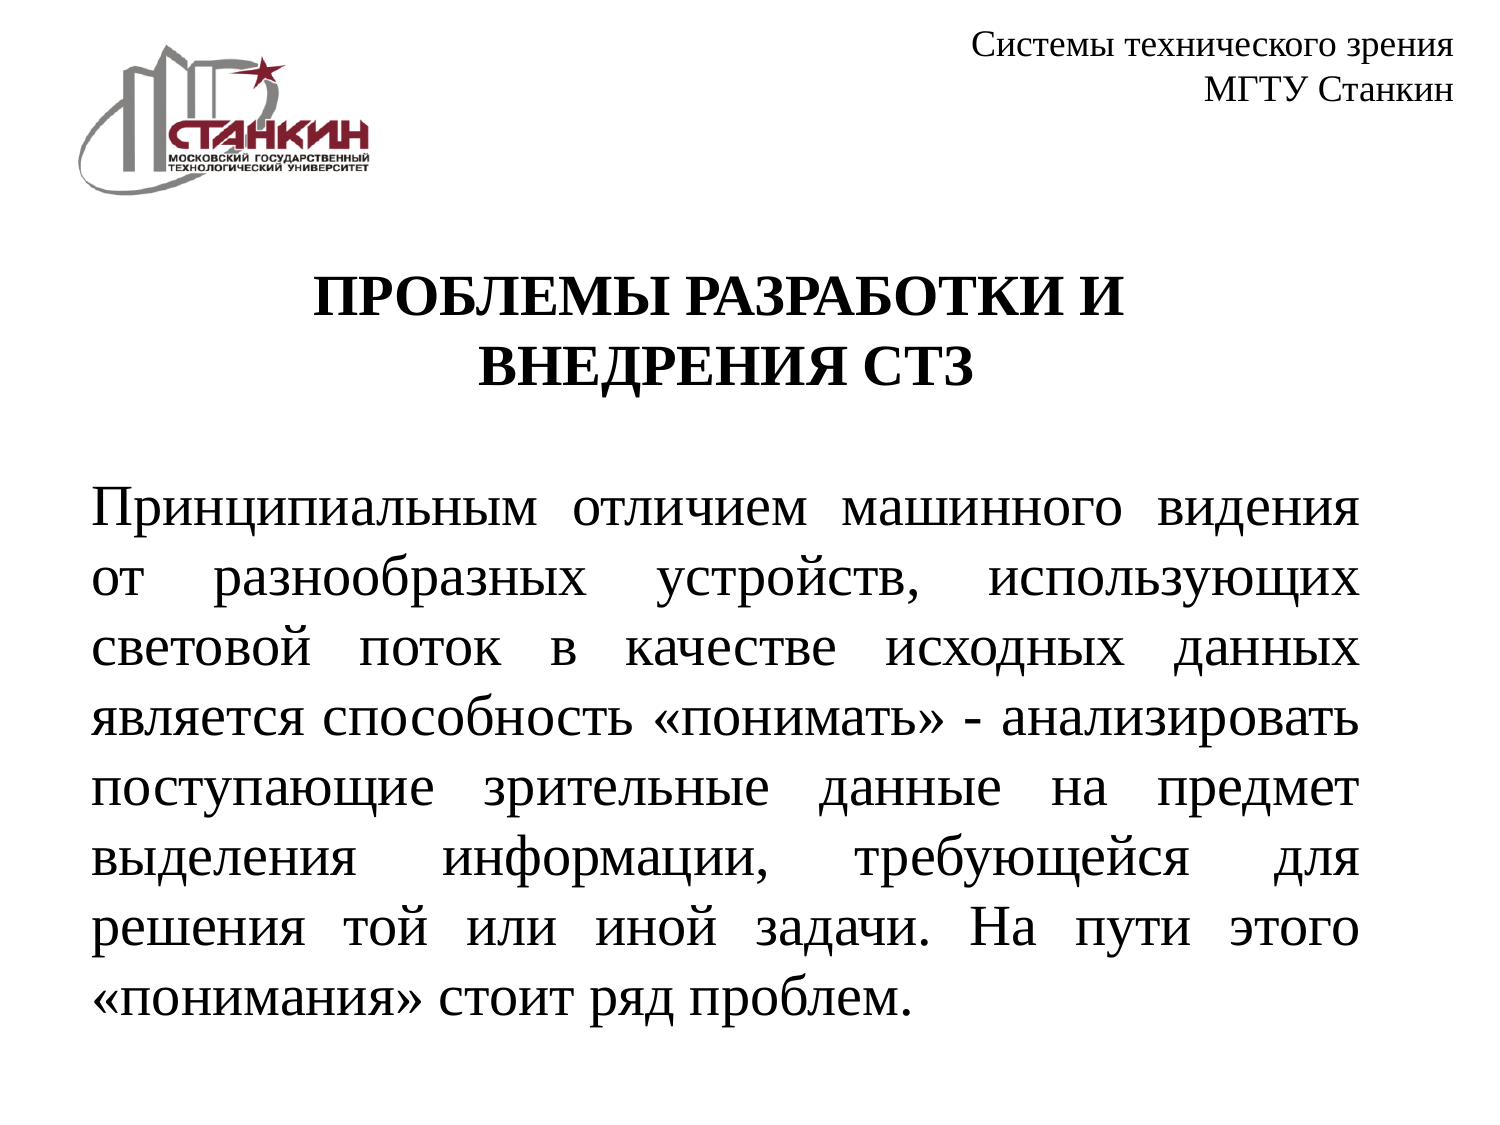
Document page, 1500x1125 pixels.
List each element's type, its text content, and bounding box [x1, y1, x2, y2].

picture [76, 40, 373, 197]
text_box Системы технического зрения МГТУ Станкин [955, 11, 1469, 116]
text_box ПРОБЛЕМЫ РАЗРАБОТКИ И ВНЕДРЕНИЯ СТЗ Принципиальным отличием машинного видения от разнообразных устройств, использующих световой поток в качестве исходных данных является способность «понимать» - анализировать поступающие зрительные данные на предмет выделения информации, требующейся для решения той или иной задачи. На пути этого «понимания» стоит ряд проблем. [76, 250, 1376, 1035]
